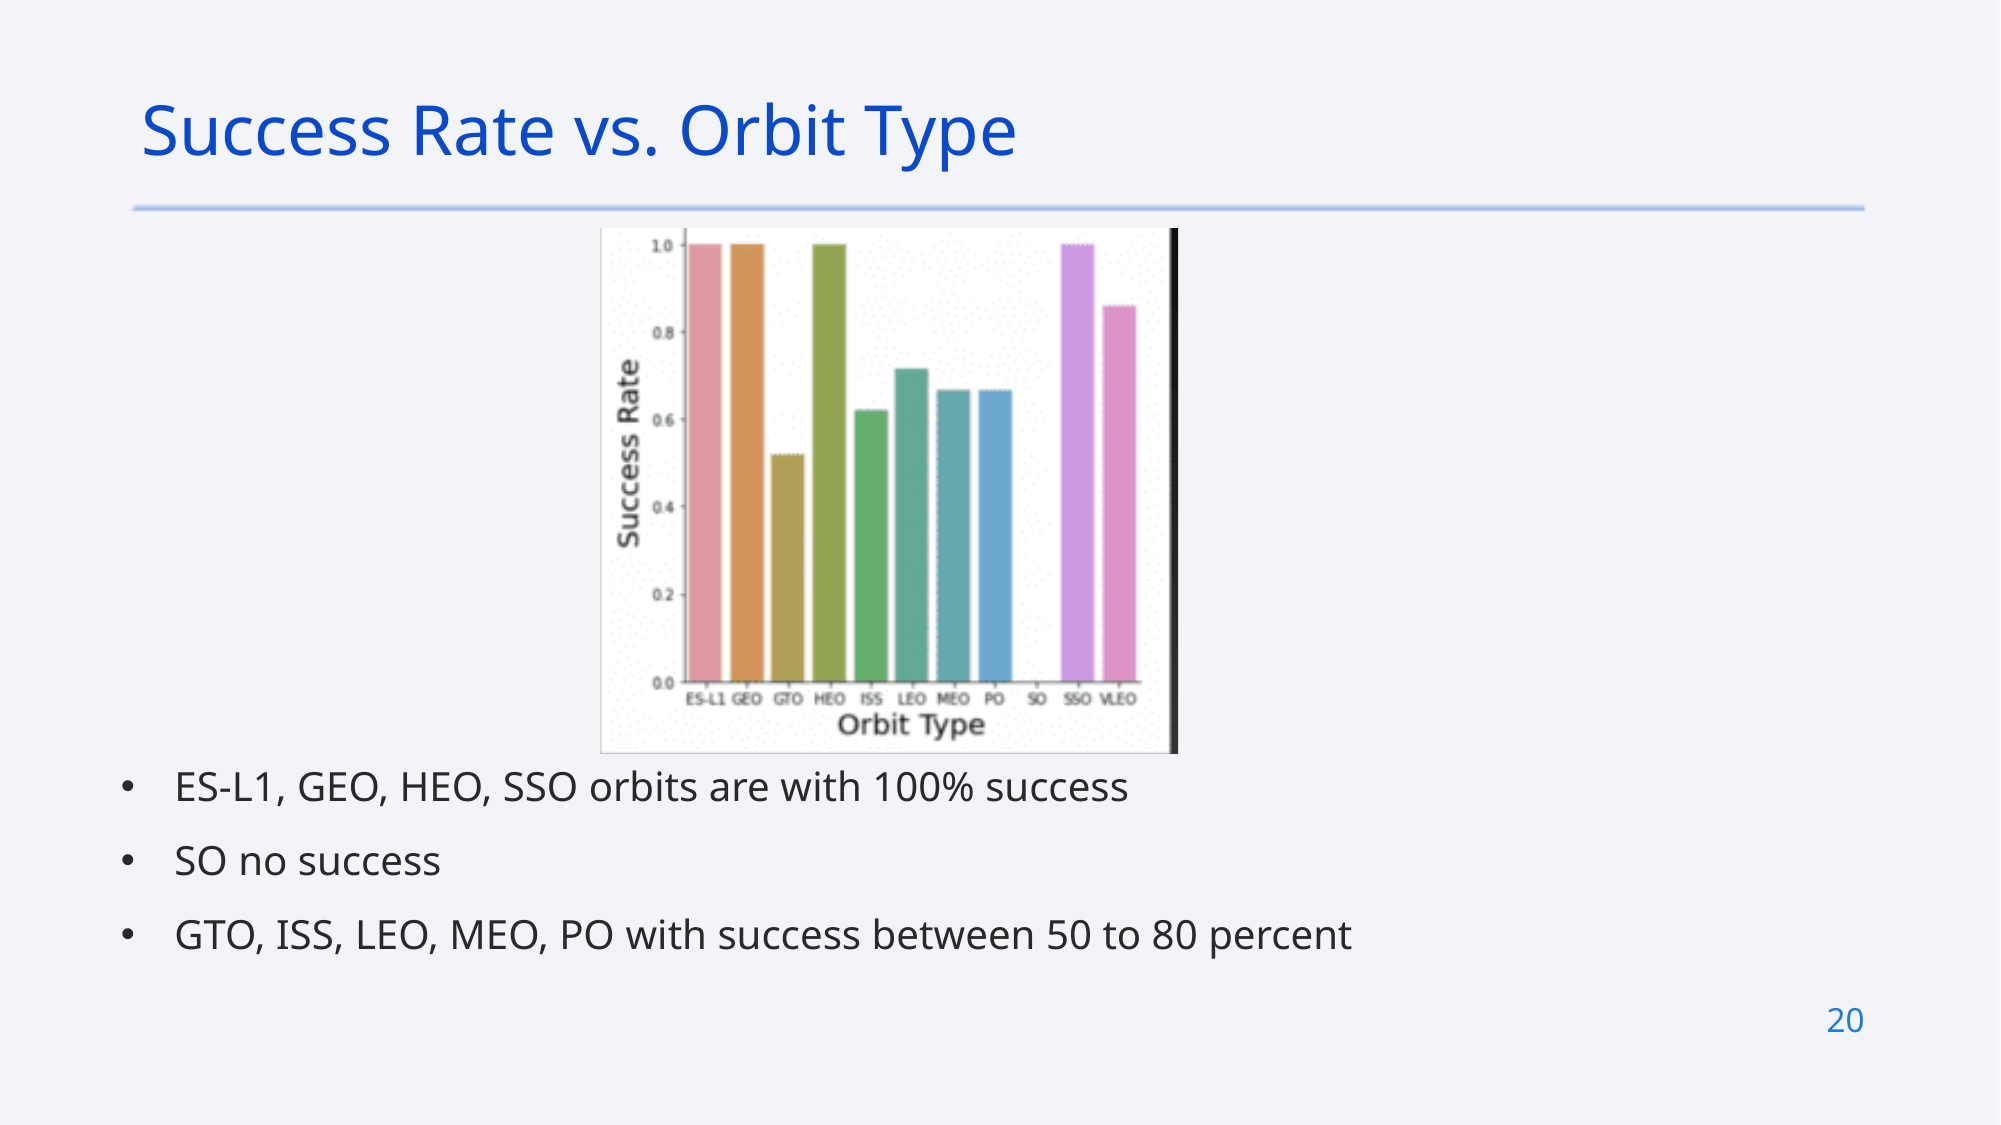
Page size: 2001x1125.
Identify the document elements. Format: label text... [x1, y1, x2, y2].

slide_number 20 [1429, 988, 1880, 1055]
text_box Success Rate vs. Orbit Type [126, 88, 1852, 179]
picture [0, 0, 2001, 1125]
list ES-L1, GEO, HEO, SSO orbits are with 100% success SO no success GTO, ISS, LEO, MEO, PO with success between 50 to 80 percent [105, 754, 1927, 967]
